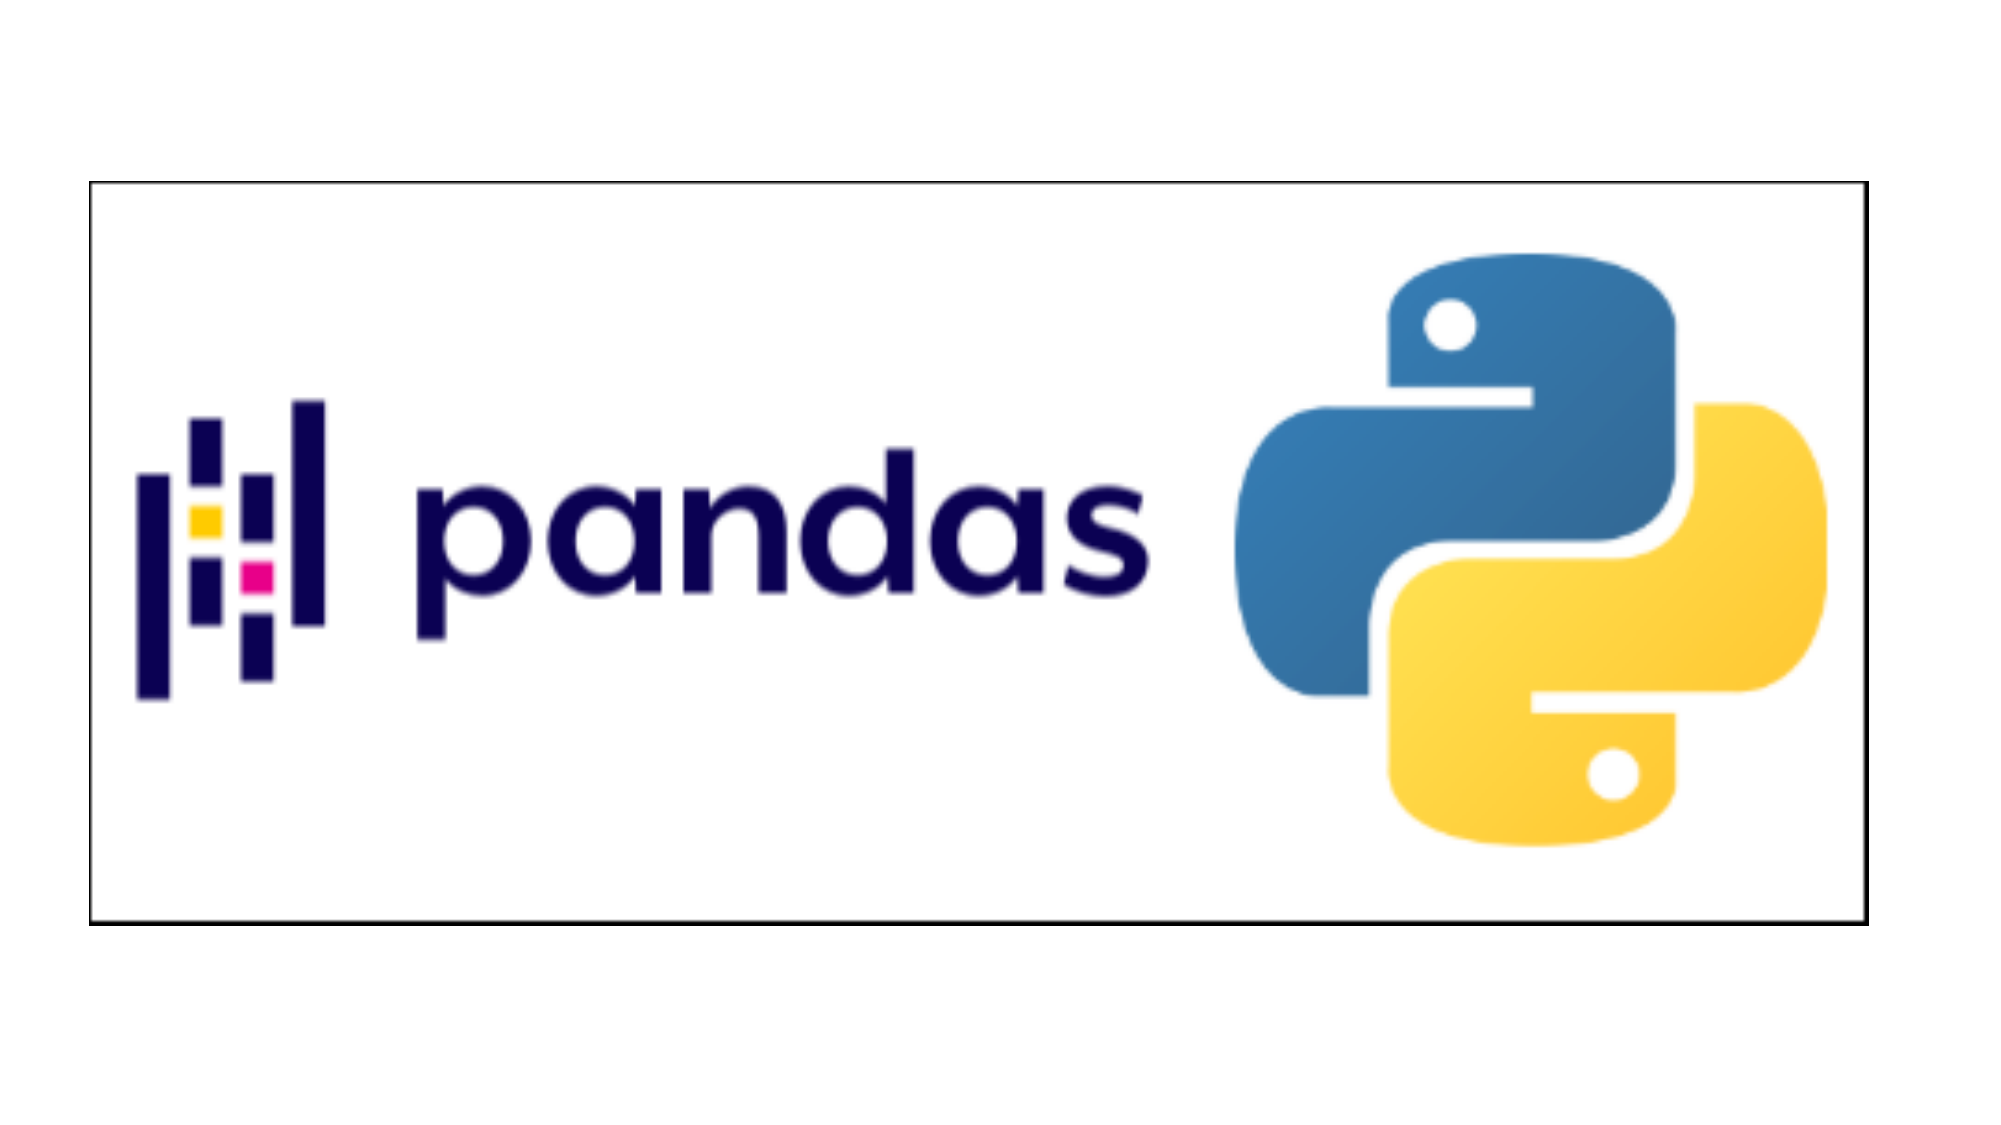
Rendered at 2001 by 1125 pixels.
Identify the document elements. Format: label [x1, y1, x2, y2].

picture [89, 181, 1869, 926]
